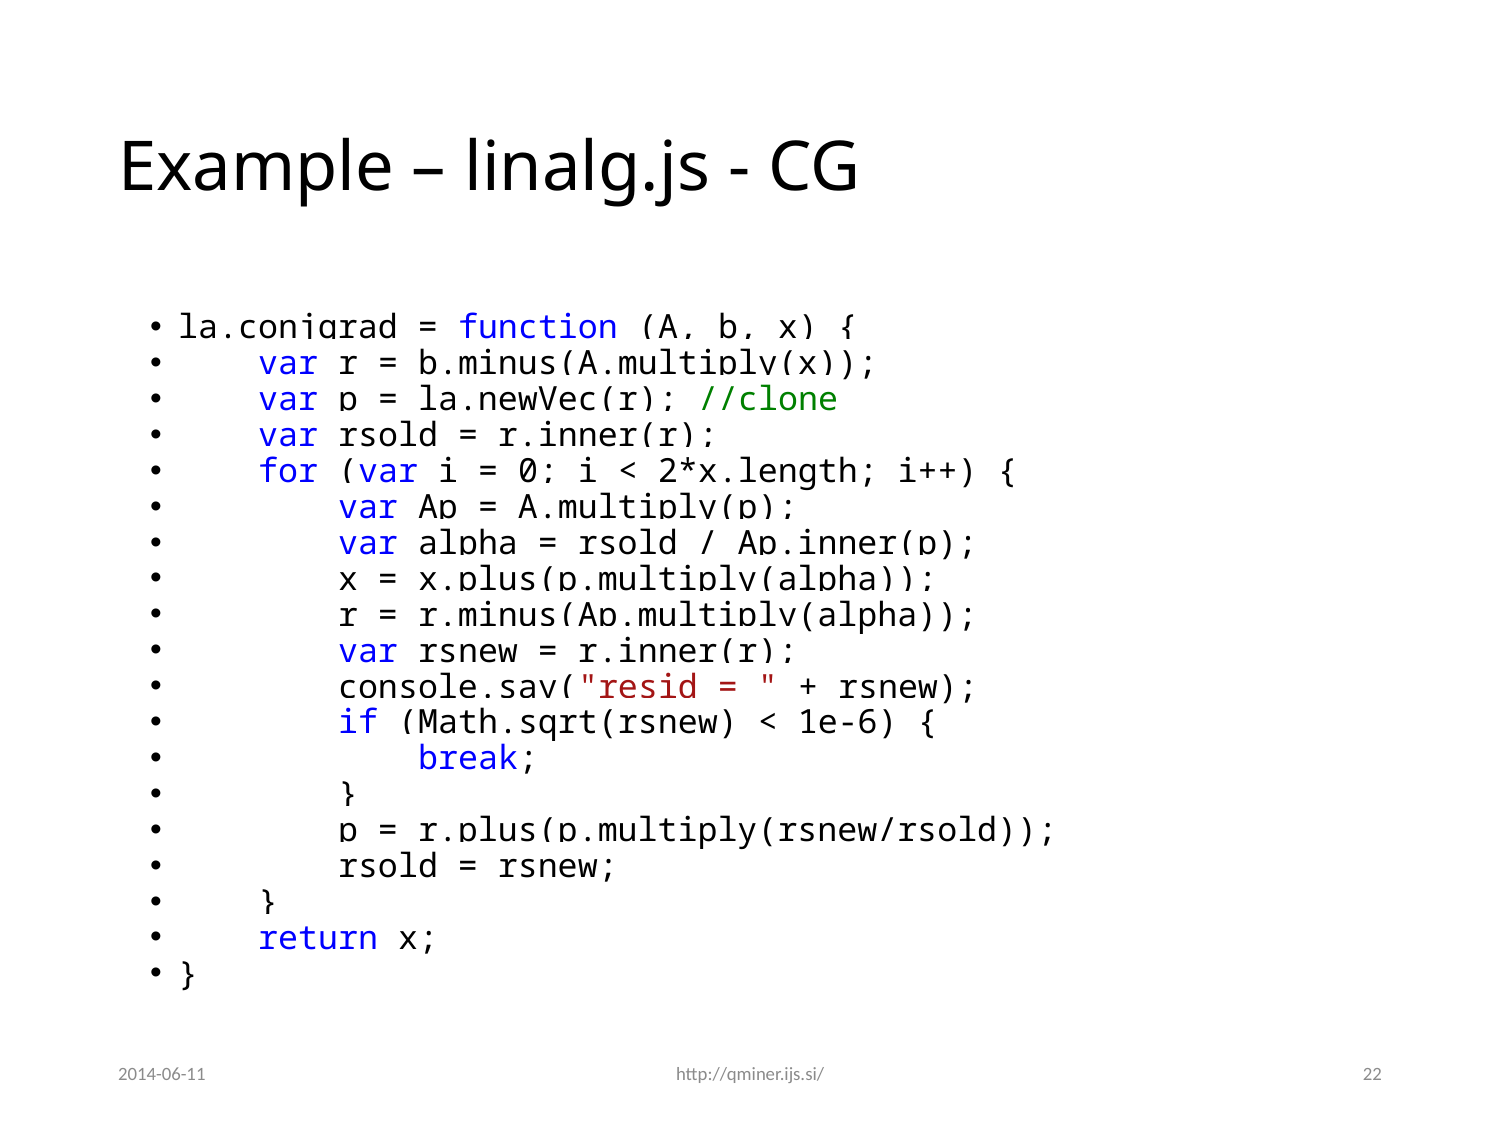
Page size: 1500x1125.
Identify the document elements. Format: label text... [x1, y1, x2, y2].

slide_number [103, 1042, 441, 1103]
footer http://qminer.ijs.si/ [496, 1042, 1004, 1103]
title Example – linalg.js - CG [103, 59, 1397, 278]
slide_number 22 [1059, 1042, 1397, 1103]
list la.conjgrad = function (A, b, x) { var r = b.minus(A.multiply(x)); var p = la.newVec(r); //clone var rsold = r.inner(r); for (var i = 0; i < 2*x.length; i++) { var Ap = A.multiply(p); var alpha = rsold / Ap.inner(p); x = x.plus(p.multiply(alpha)); r = r.minus(Ap.multiply(alpha)); var rsnew = r.inner(r); console.say("resid = " + rsnew); if (Math.sqrt(rsnew) < 1e-6) { break; } p = r.plus(p.multiply(rsnew/rsold)); rsold = rsnew; } return x; } [135, 302, 1373, 1020]
